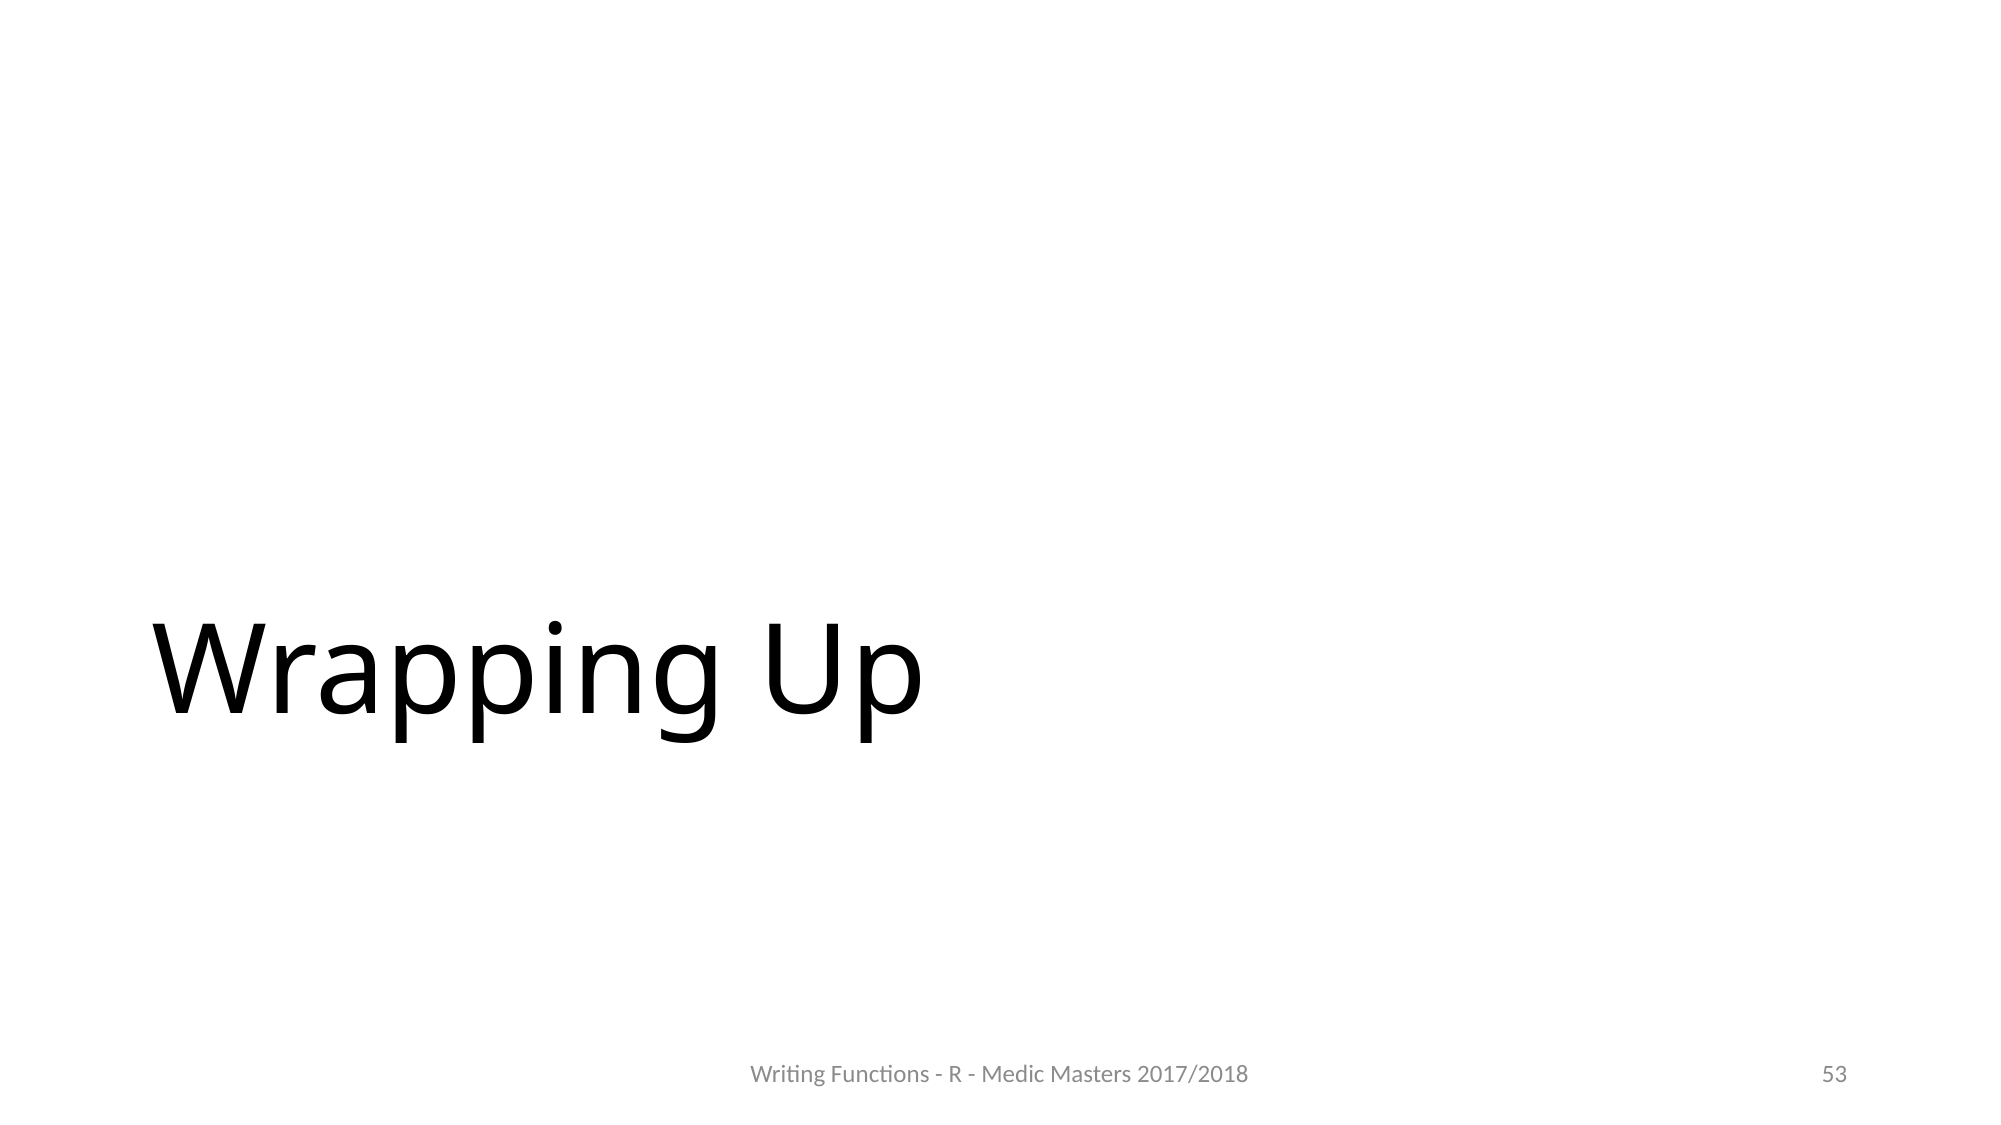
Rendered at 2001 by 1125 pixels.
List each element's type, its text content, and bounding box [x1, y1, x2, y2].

footer Writing Functions - R - Medic Masters 2017/2018 [662, 1042, 1338, 1103]
slide_number 53 [1412, 1042, 1863, 1103]
title Wrapping Up [136, 280, 1862, 749]
